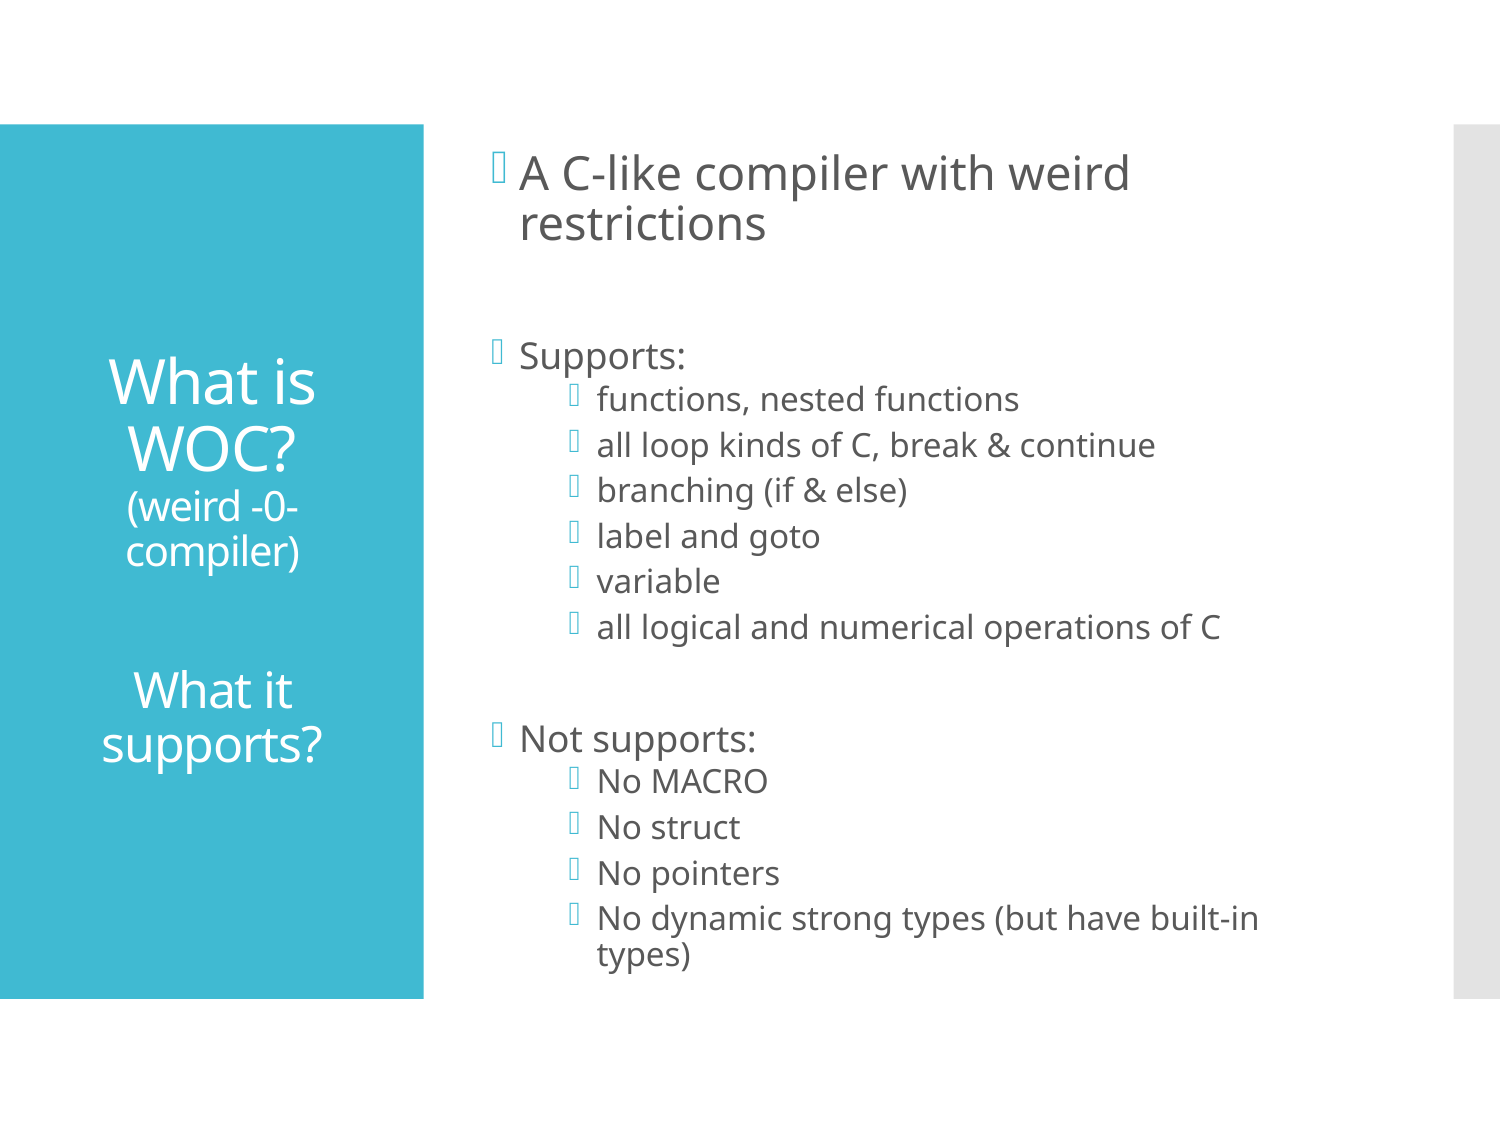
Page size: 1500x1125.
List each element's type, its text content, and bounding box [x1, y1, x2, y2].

list A C-like compiler with weird restrictions Supports: functions, nested functions all loop kinds of C, break & continue branching (if & else) label and goto variable all logical and numerical operations of C Not supports: No MACRO No struct No pointers No dynamic strong types (but have built-in types) [476, 141, 1376, 982]
title What is WOC? (weird -0-compiler) What it supports? [31, 184, 394, 940]
